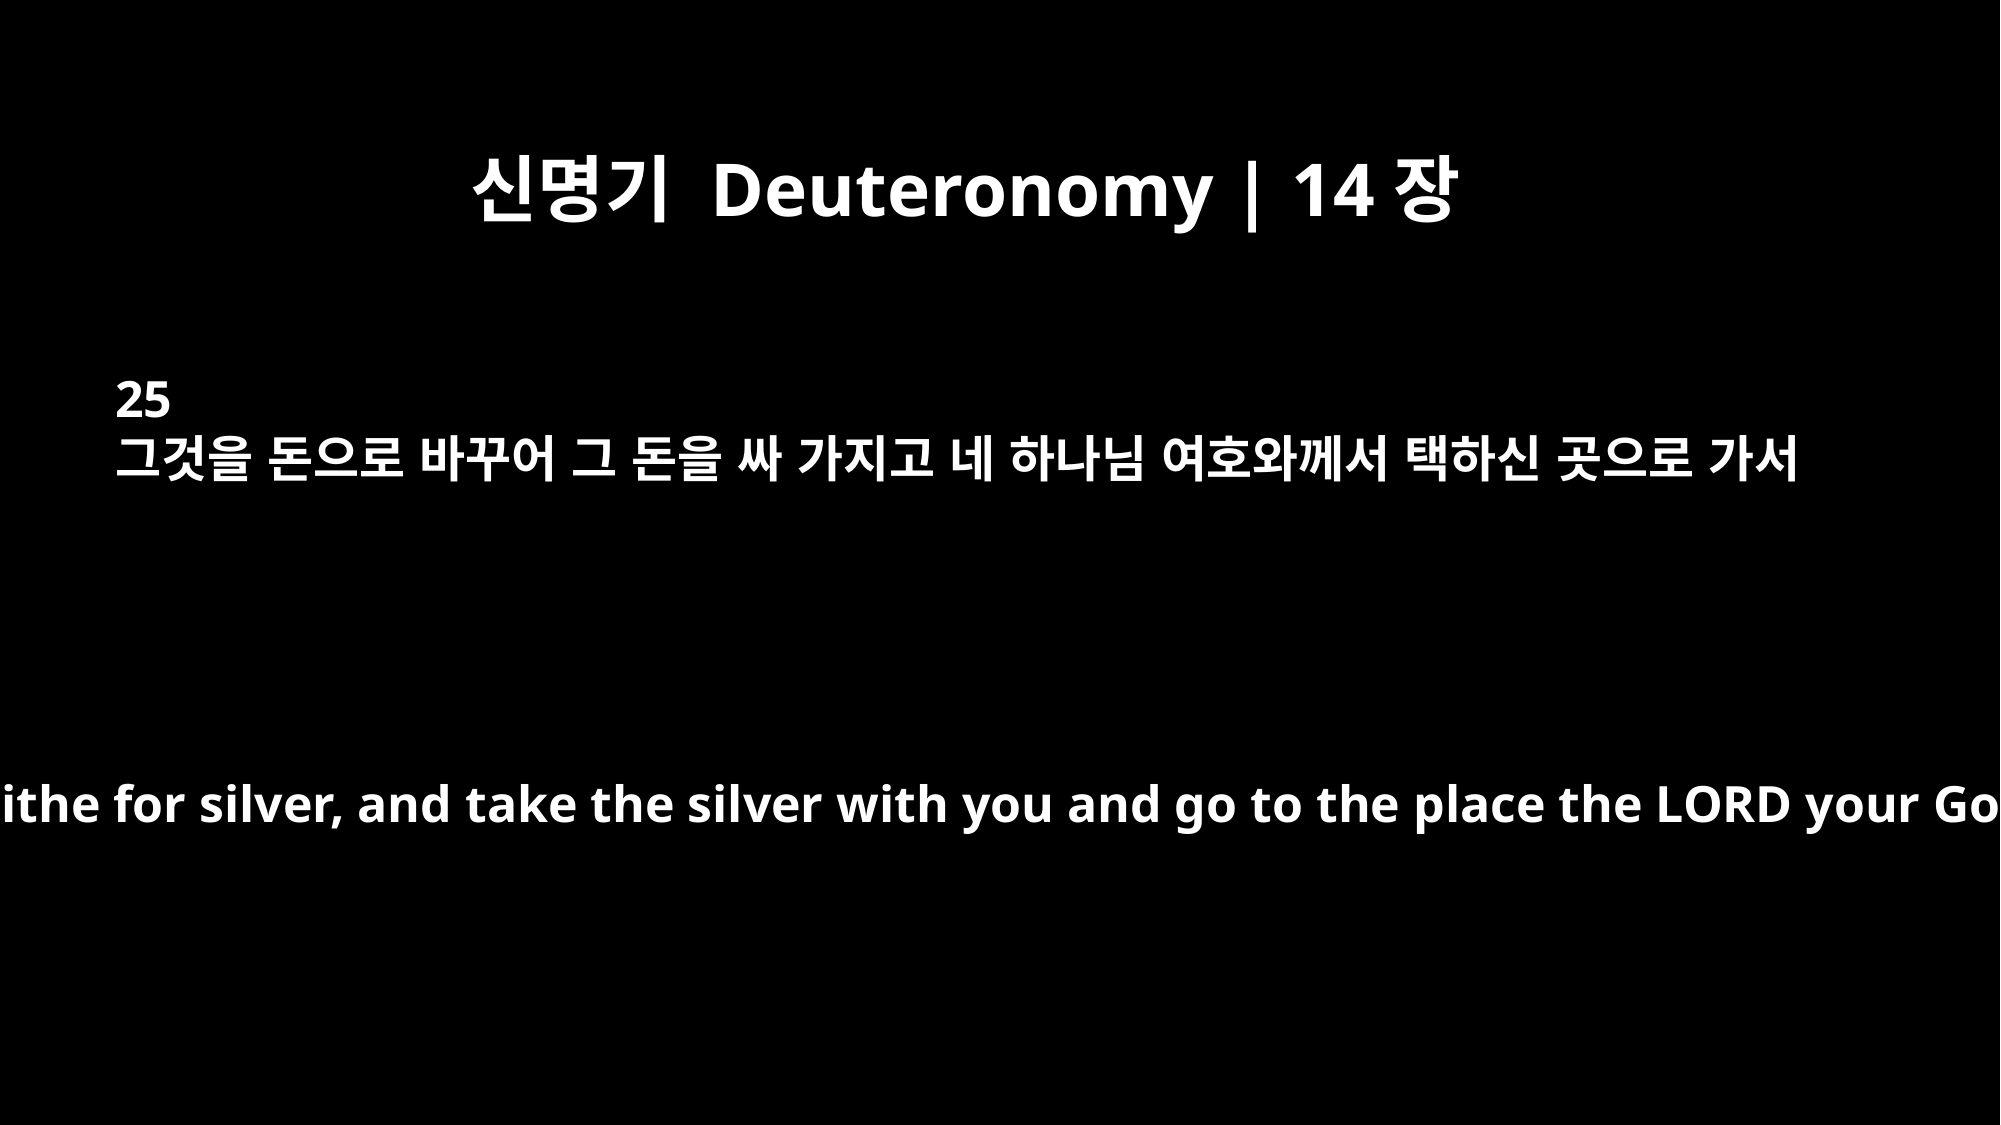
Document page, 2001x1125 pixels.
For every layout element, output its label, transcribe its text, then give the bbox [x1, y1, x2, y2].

text_box then exchange your tithe for silver, and take the silver with you and go to the place the LORD your God will choose. [0, 764, 2000, 840]
text_box 신명기 Deuteronomy | 14장 [456, 136, 1476, 239]
text_box 25 그것을 돈으로 바꾸어 그 돈을 싸 가지고 네 하나님 여호와께서 택하신 곳으로 가서 [100, 359, 1817, 495]
